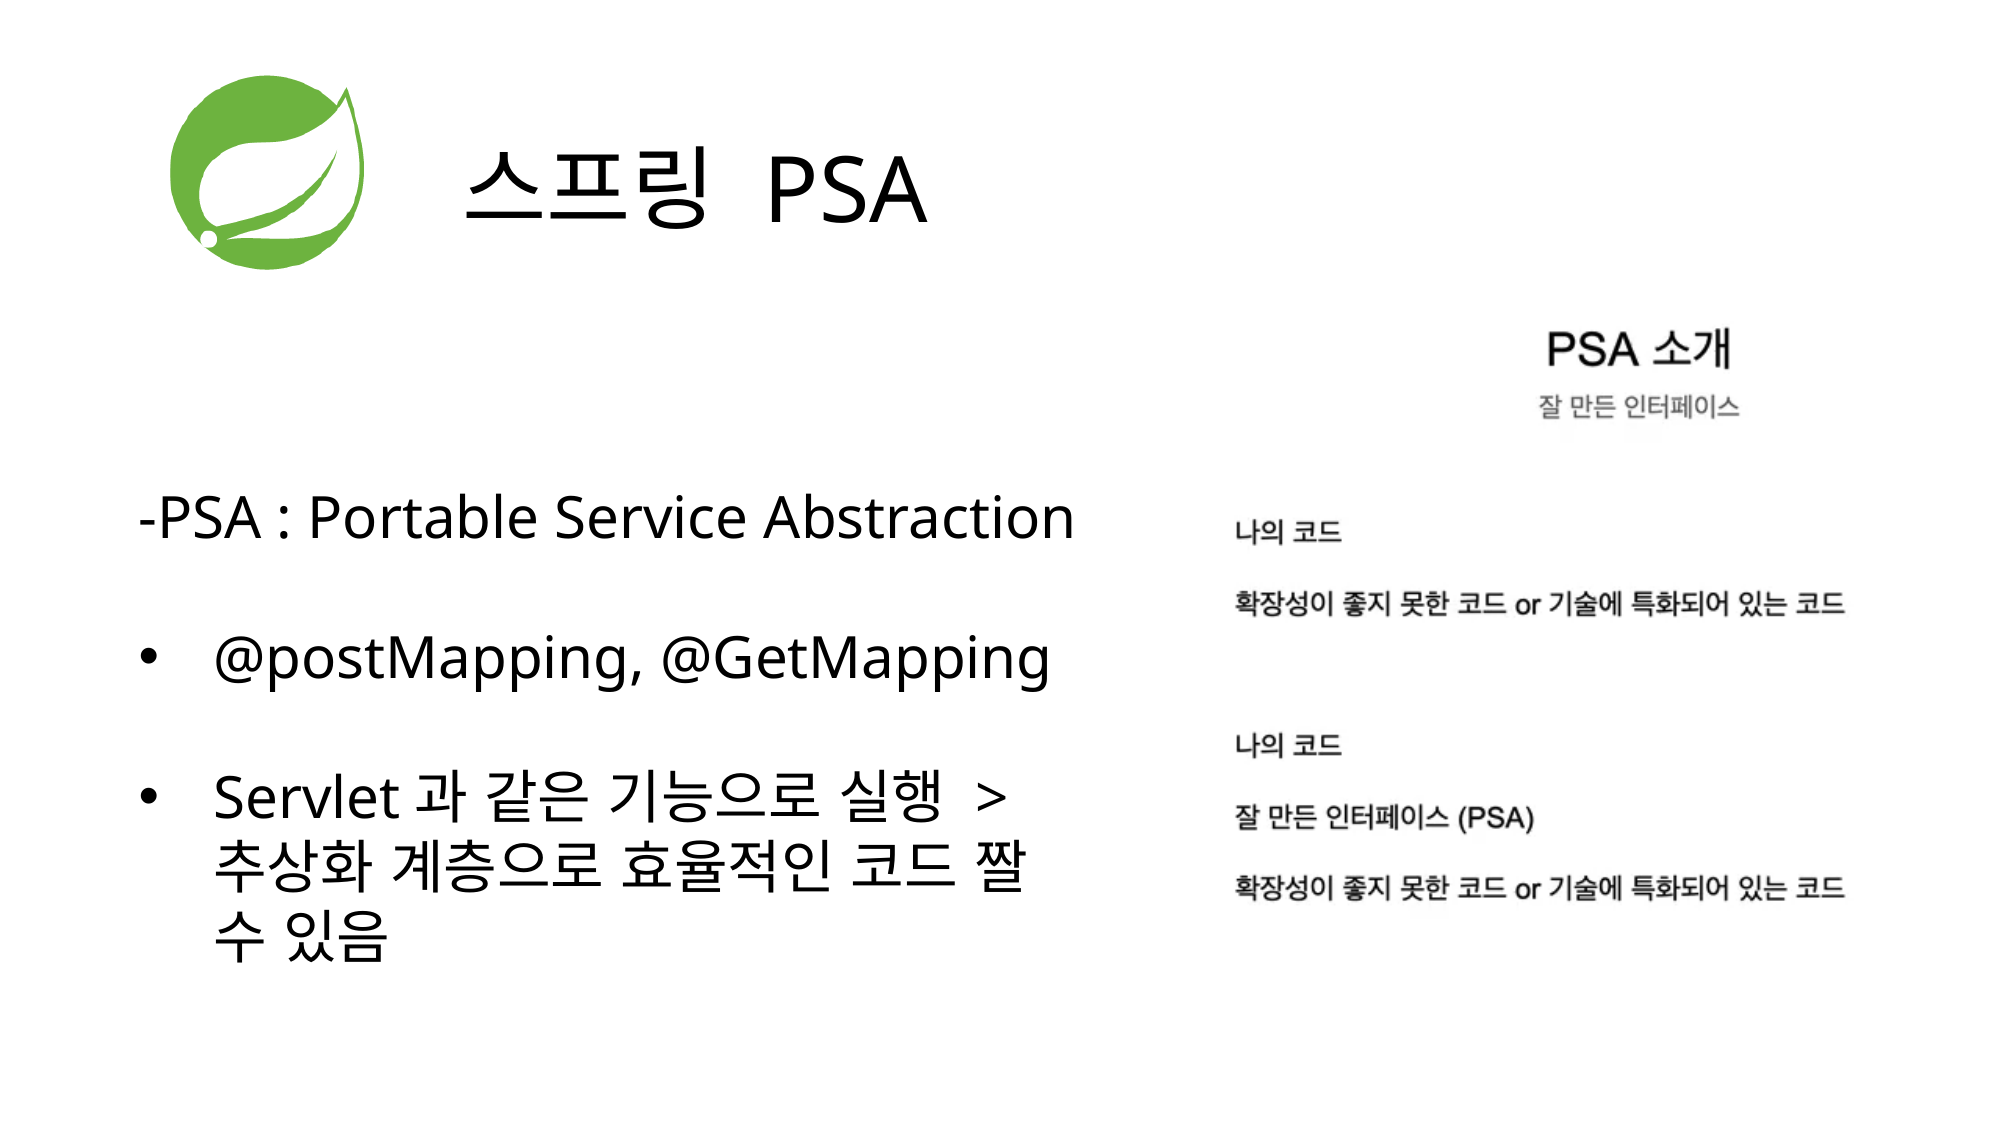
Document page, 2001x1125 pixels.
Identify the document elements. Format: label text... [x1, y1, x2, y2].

text_box -PSA : Portable Service Abstraction @postMapping, @GetMapping Servlet과 같은 기능으로 실행 > 추상화 계층으로 효율적인 코드 짤 수 있음 [123, 473, 1103, 1118]
list [137, 299, 1863, 1014]
title 스프링 PSA [447, 83, 2000, 299]
picture [1151, 288, 2000, 965]
picture [137, 61, 381, 300]
